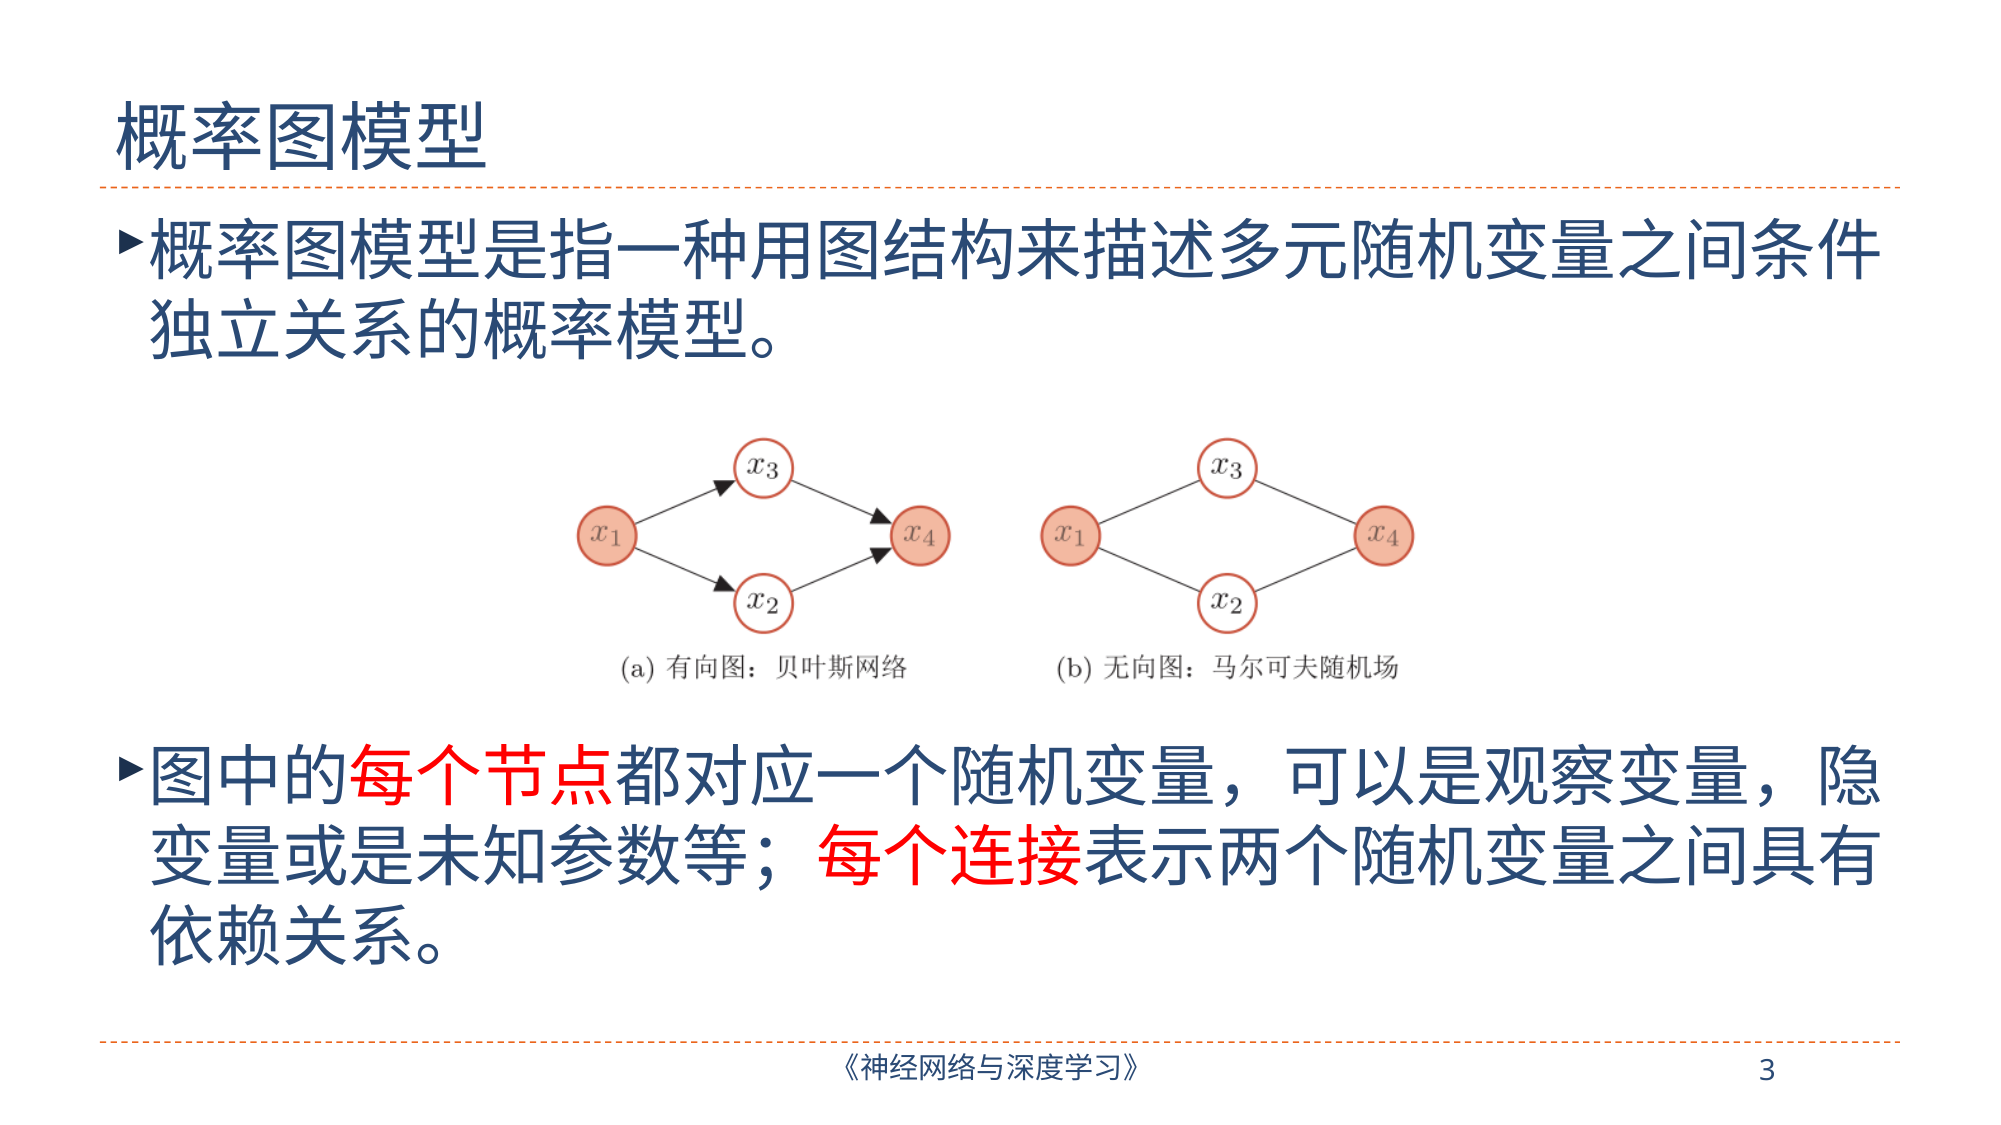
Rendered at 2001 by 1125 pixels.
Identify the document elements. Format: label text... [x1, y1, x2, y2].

title 概率图模型 [99, 24, 1900, 188]
picture [562, 399, 1452, 705]
list 概率图模型是指一种用图结构来描述多元随机变量之间条件独立关系的概率模型。 图中的每个节点都对应一个随机变量，可以是观察变量，隐变量或是未知参数等；每个连接表示两个随机变量之间具有依赖关系。 [99, 200, 1900, 1010]
